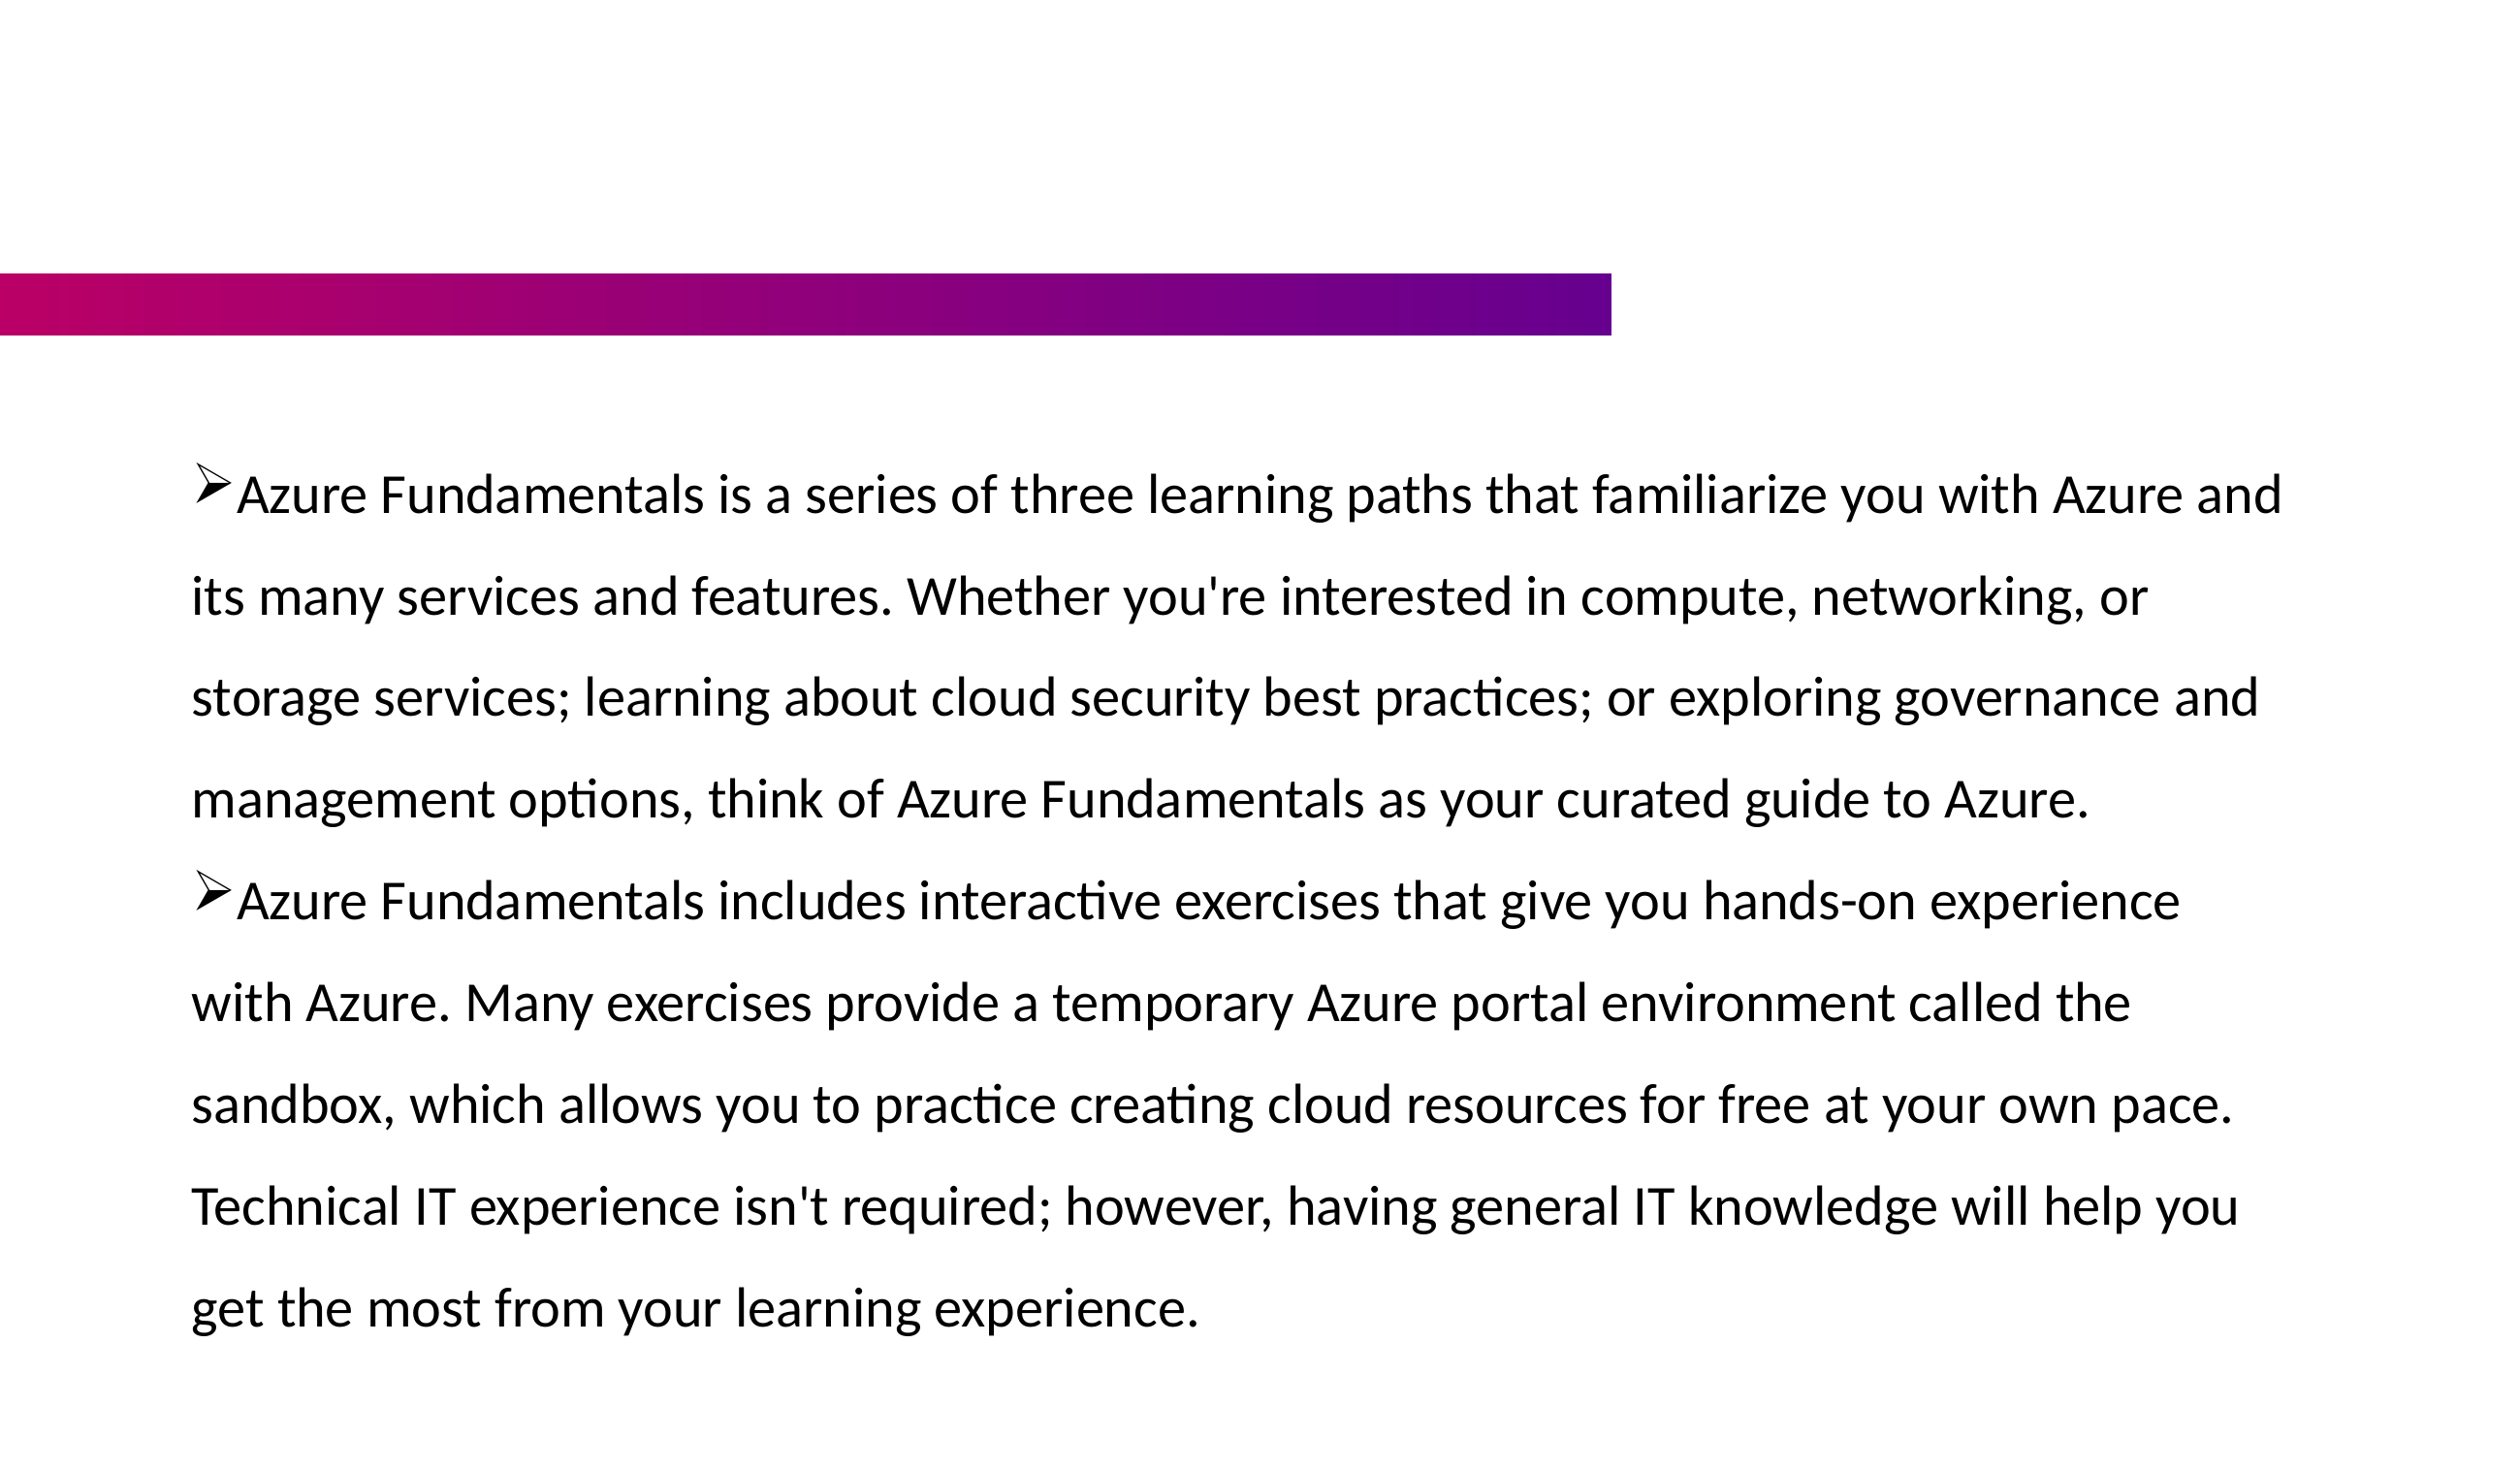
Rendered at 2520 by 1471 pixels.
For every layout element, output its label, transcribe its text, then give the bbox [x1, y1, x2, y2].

title What is Azure Fundamentals? [169, 262, 2312, 360]
text_box [0, 272, 1613, 337]
text_box Azure Fundamentals is a series of three learning paths that familiarize you with Azure and its many services and features. Whether you're interested in compute, networking, or storage services; learning about cloud security best practices; or exploring governance and management options, think of Azure Fundamentals as your curated guide to Azure. Azure Fundamentals includes interactive exercises that give you hands-on experience with Azure. Many exercises provide a temporary Azure portal environment called the sandbox, which allows you to practice creating cloud resources for free at your own pace. Technical IT experience isn't required; however, having general IT knowledge will help you get the most from your learning experience. [169, 722, 2312, 1039]
